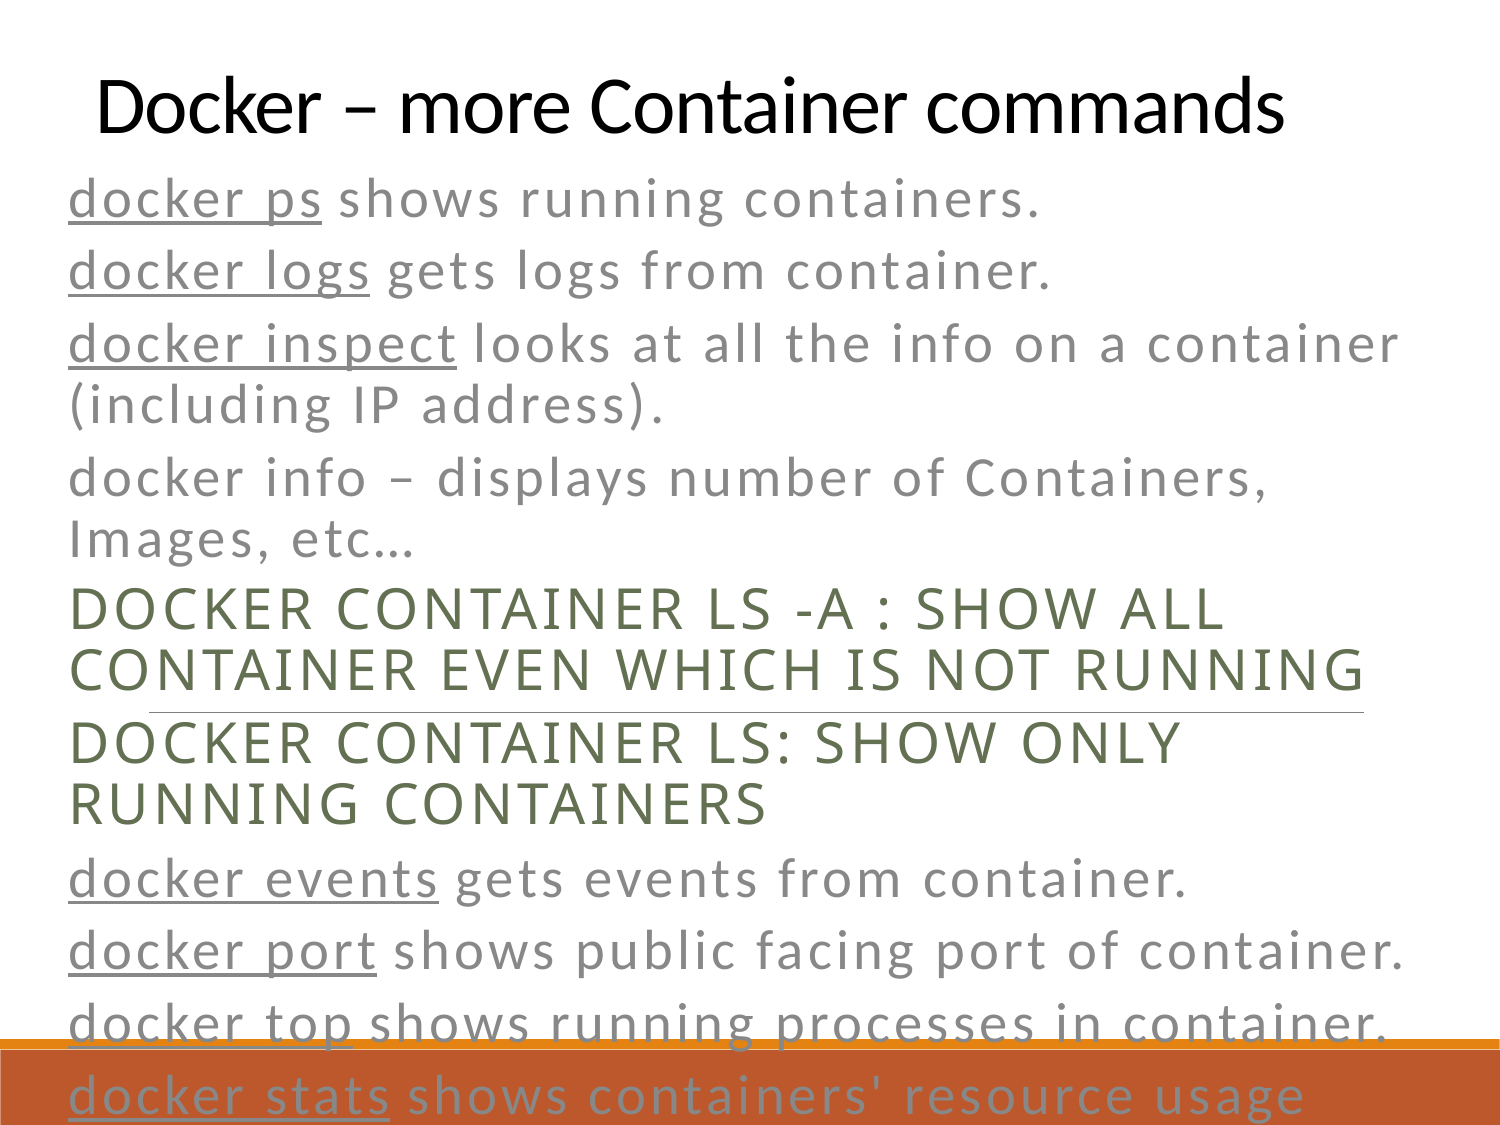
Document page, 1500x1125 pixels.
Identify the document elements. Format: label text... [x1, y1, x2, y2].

subtitle docker ps shows running containers. docker logs gets logs from container. docker inspect looks at all the info on a container (including IP address). docker info – displays number of Containers, Images, etc… docker container ls -a : show all container even which is not running docker container ls: show only running COntainers docker events gets events from container. docker port shows public facing port of container. docker top shows running processes in container. docker stats shows containers' resource usage statistics. docker diff shows changed files in the container's FS. docker ps -a shows running and stopped containers. docker stats --all shows a running list of containers. [53, 160, 1447, 1094]
title Docker – more Container commands [53, 54, 1329, 160]
